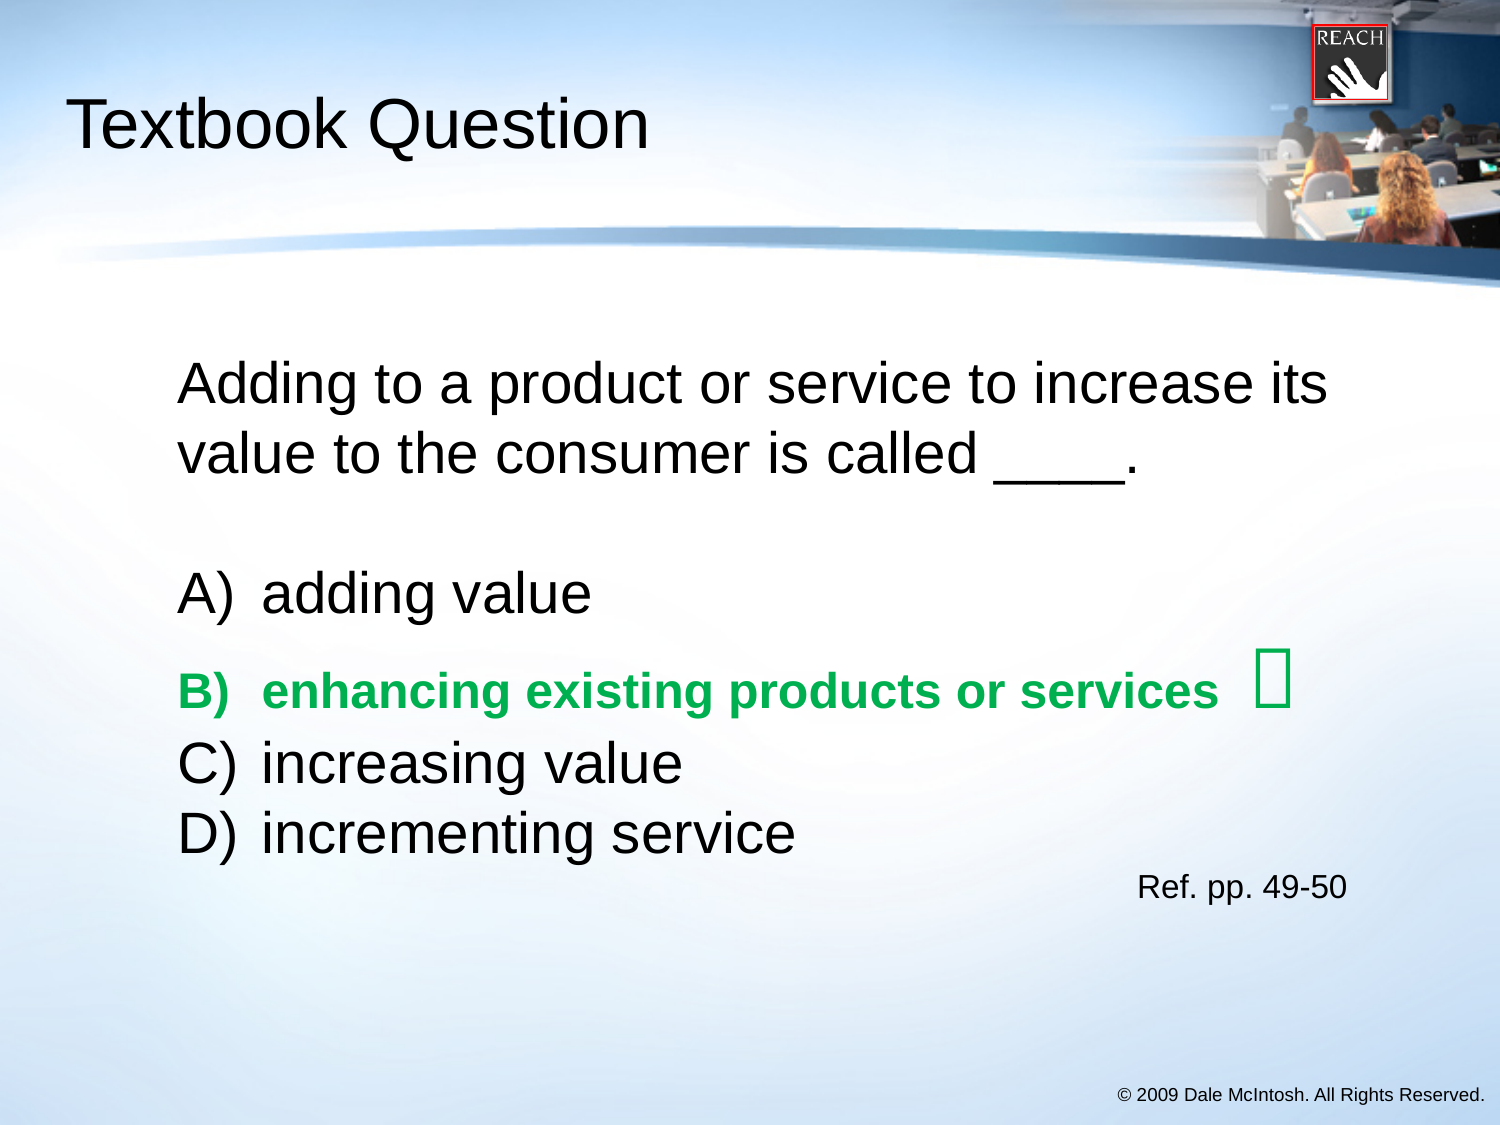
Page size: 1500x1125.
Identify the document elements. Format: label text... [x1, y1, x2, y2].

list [1312, 24, 1388, 101]
picture [0, 0, 1500, 1125]
text_box Adding to a product or service to increase its value to the consumer is called ____. adding value enhancing existing products or services  increasing value incrementing service Ref. pp. 49-50 [162, 337, 1363, 912]
title Textbook Question [49, 32, 1248, 209]
